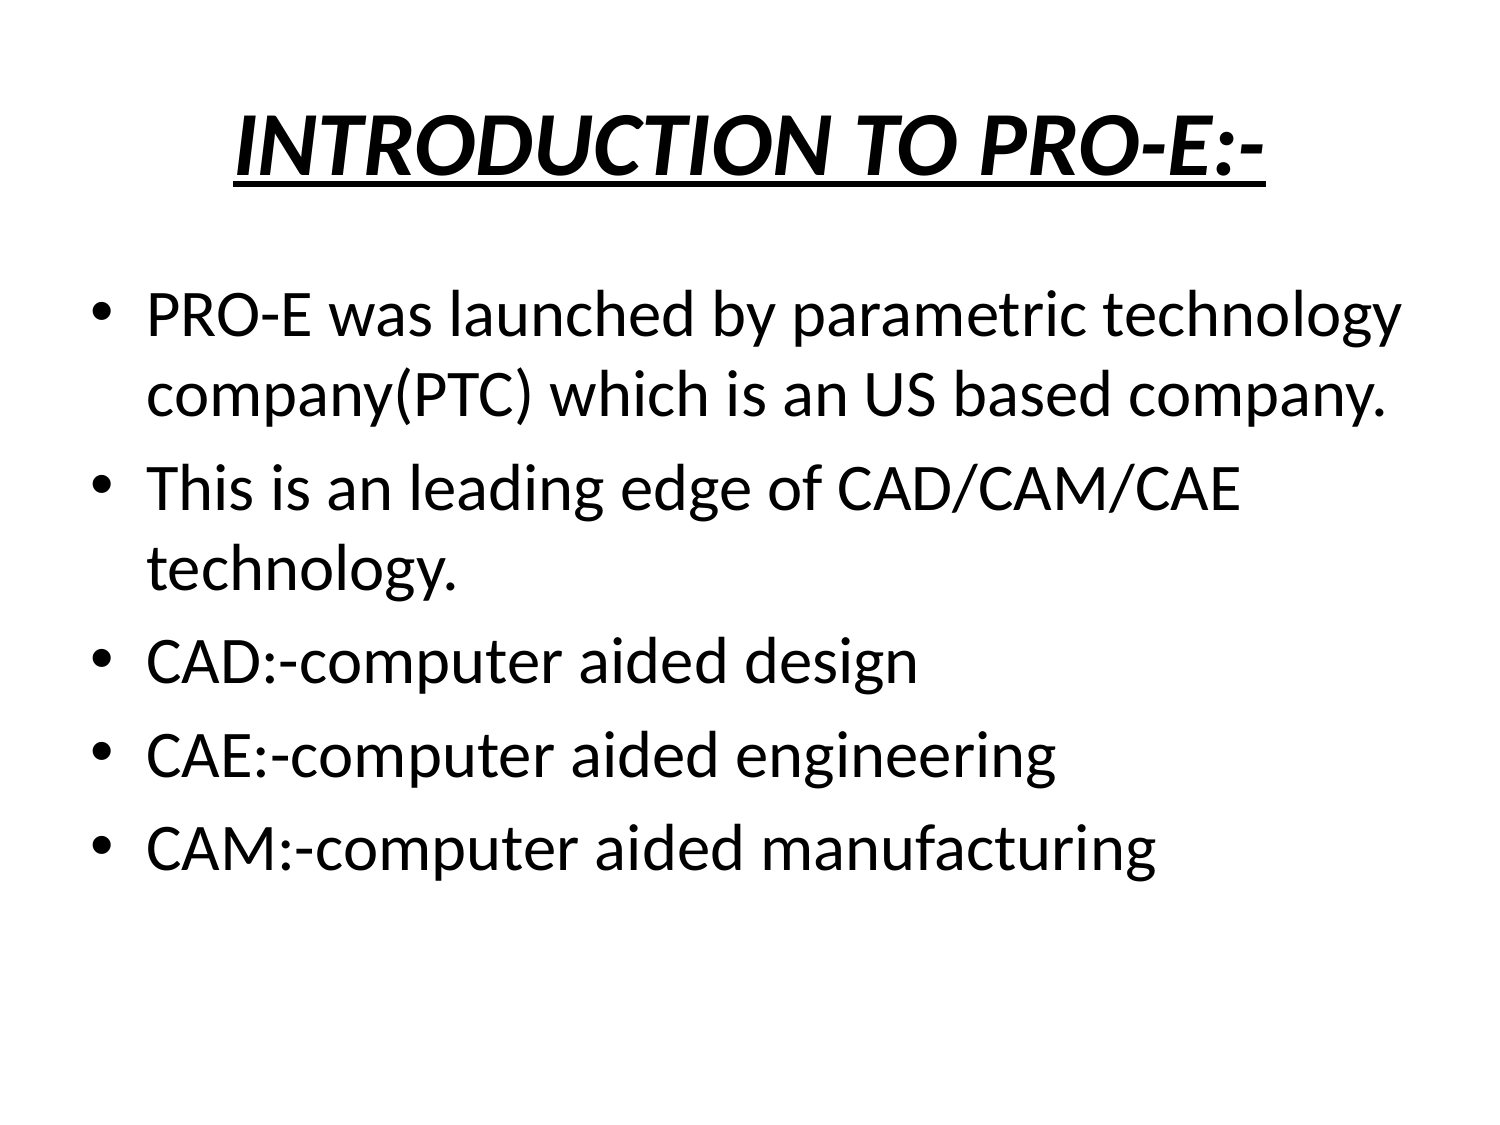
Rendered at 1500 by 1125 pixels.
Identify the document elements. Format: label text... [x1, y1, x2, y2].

list PRO-E was launched by parametric technology company(PTC) which is an US based company. This is an leading edge of CAD/CAM/CAE technology. CAD:-computer aided design CAE:-computer aided engineering CAM:-computer aided manufacturing [75, 262, 1425, 1005]
title INTRODUCTION TO PRO-E:- [75, 45, 1425, 233]
